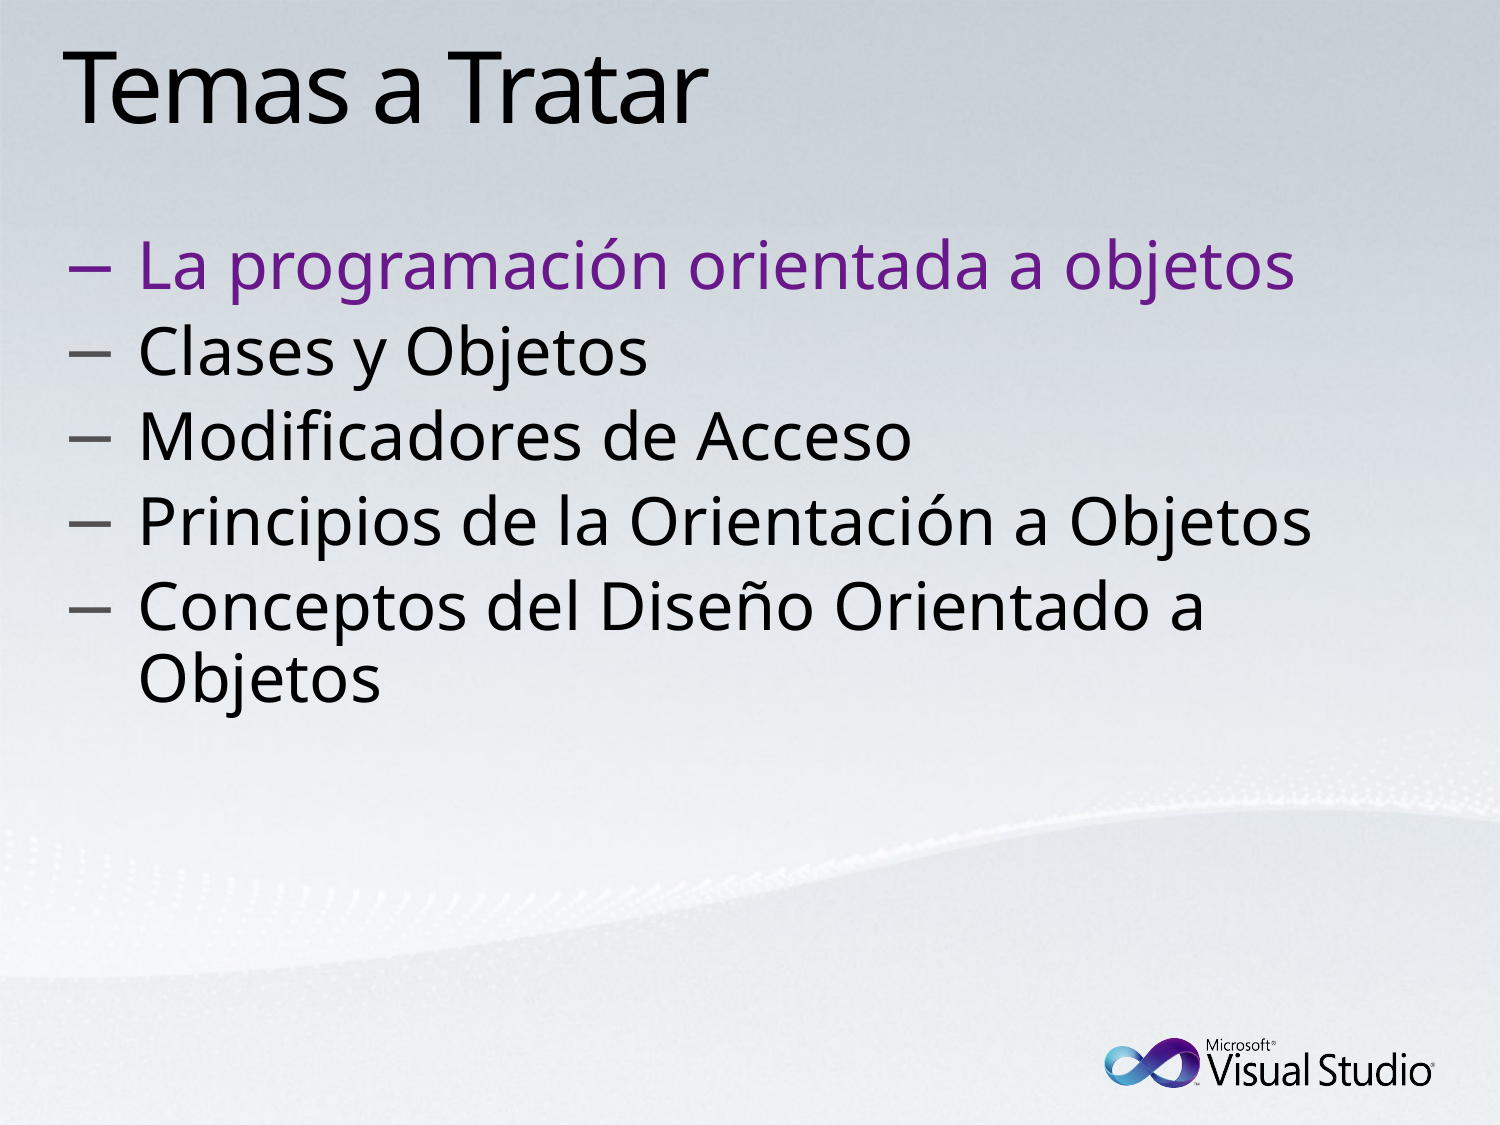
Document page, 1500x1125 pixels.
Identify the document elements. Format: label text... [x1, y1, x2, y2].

title Temas a Tratar [62, 37, 1438, 147]
list La programación orientada a objetos Clases y Objetos Modificadores de Acceso Principios de la Orientación a Objetos Conceptos del Diseño Orientado a Objetos [62, 232, 1439, 697]
picture [0, 0, 1500, 1125]
